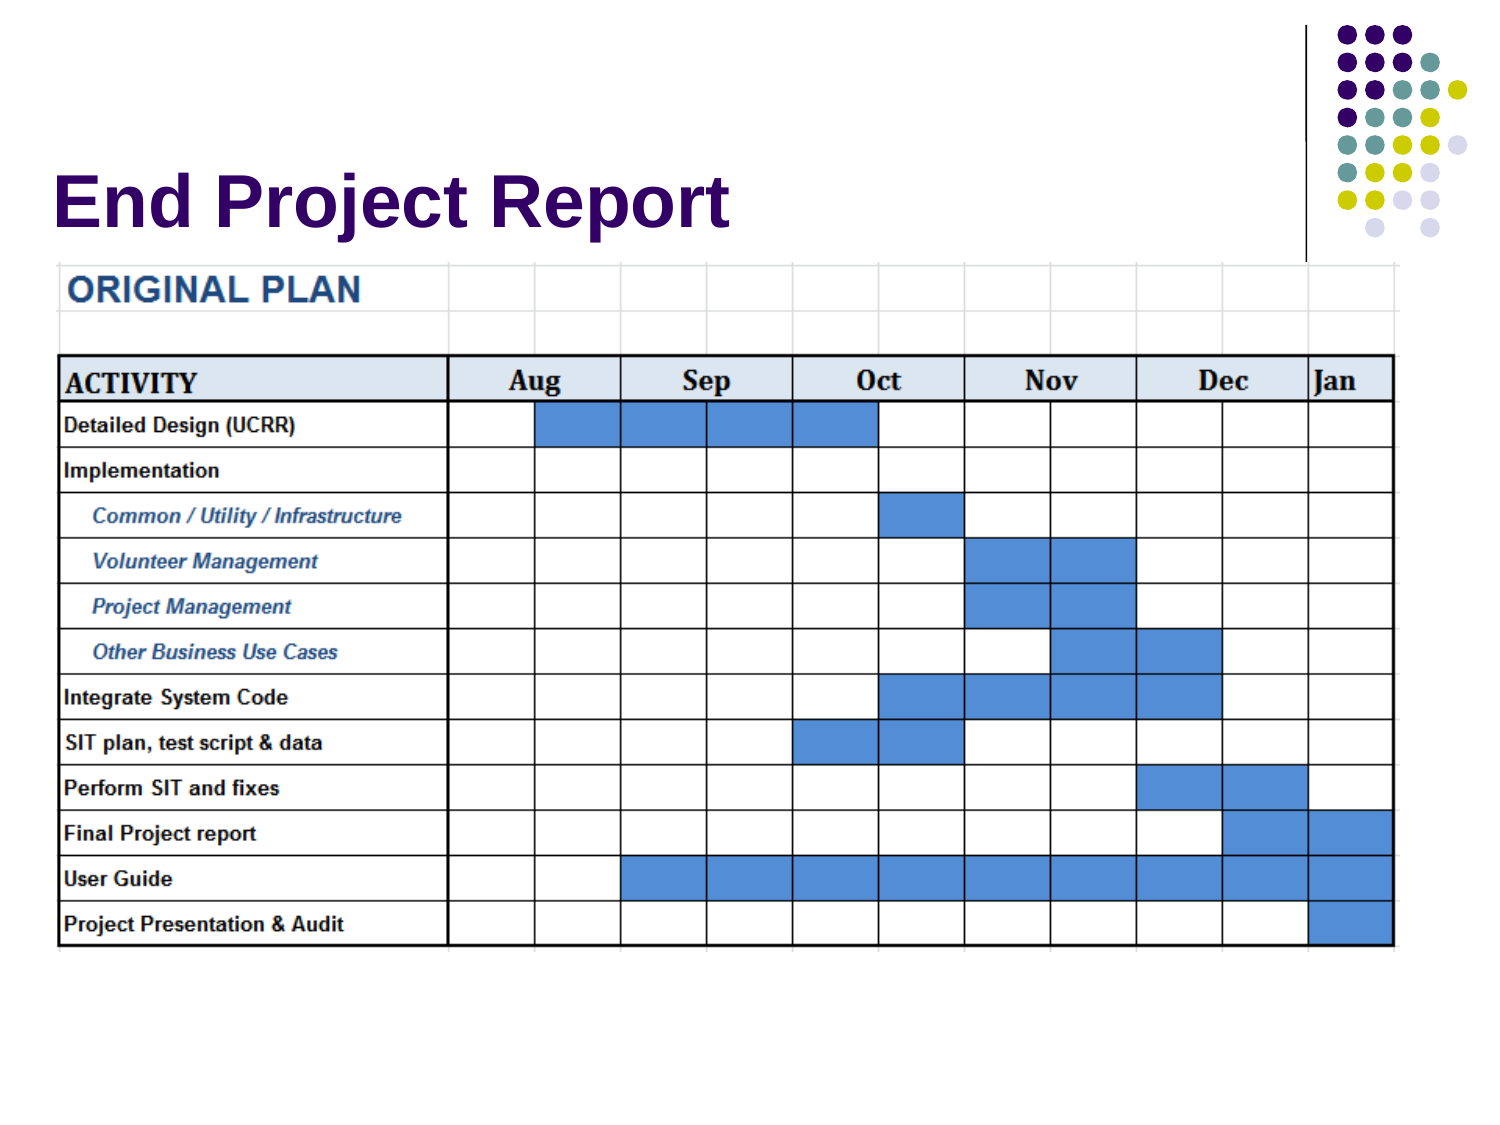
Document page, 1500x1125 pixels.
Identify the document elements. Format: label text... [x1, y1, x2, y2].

title End Project Report [37, 37, 1301, 251]
picture [56, 262, 1401, 952]
